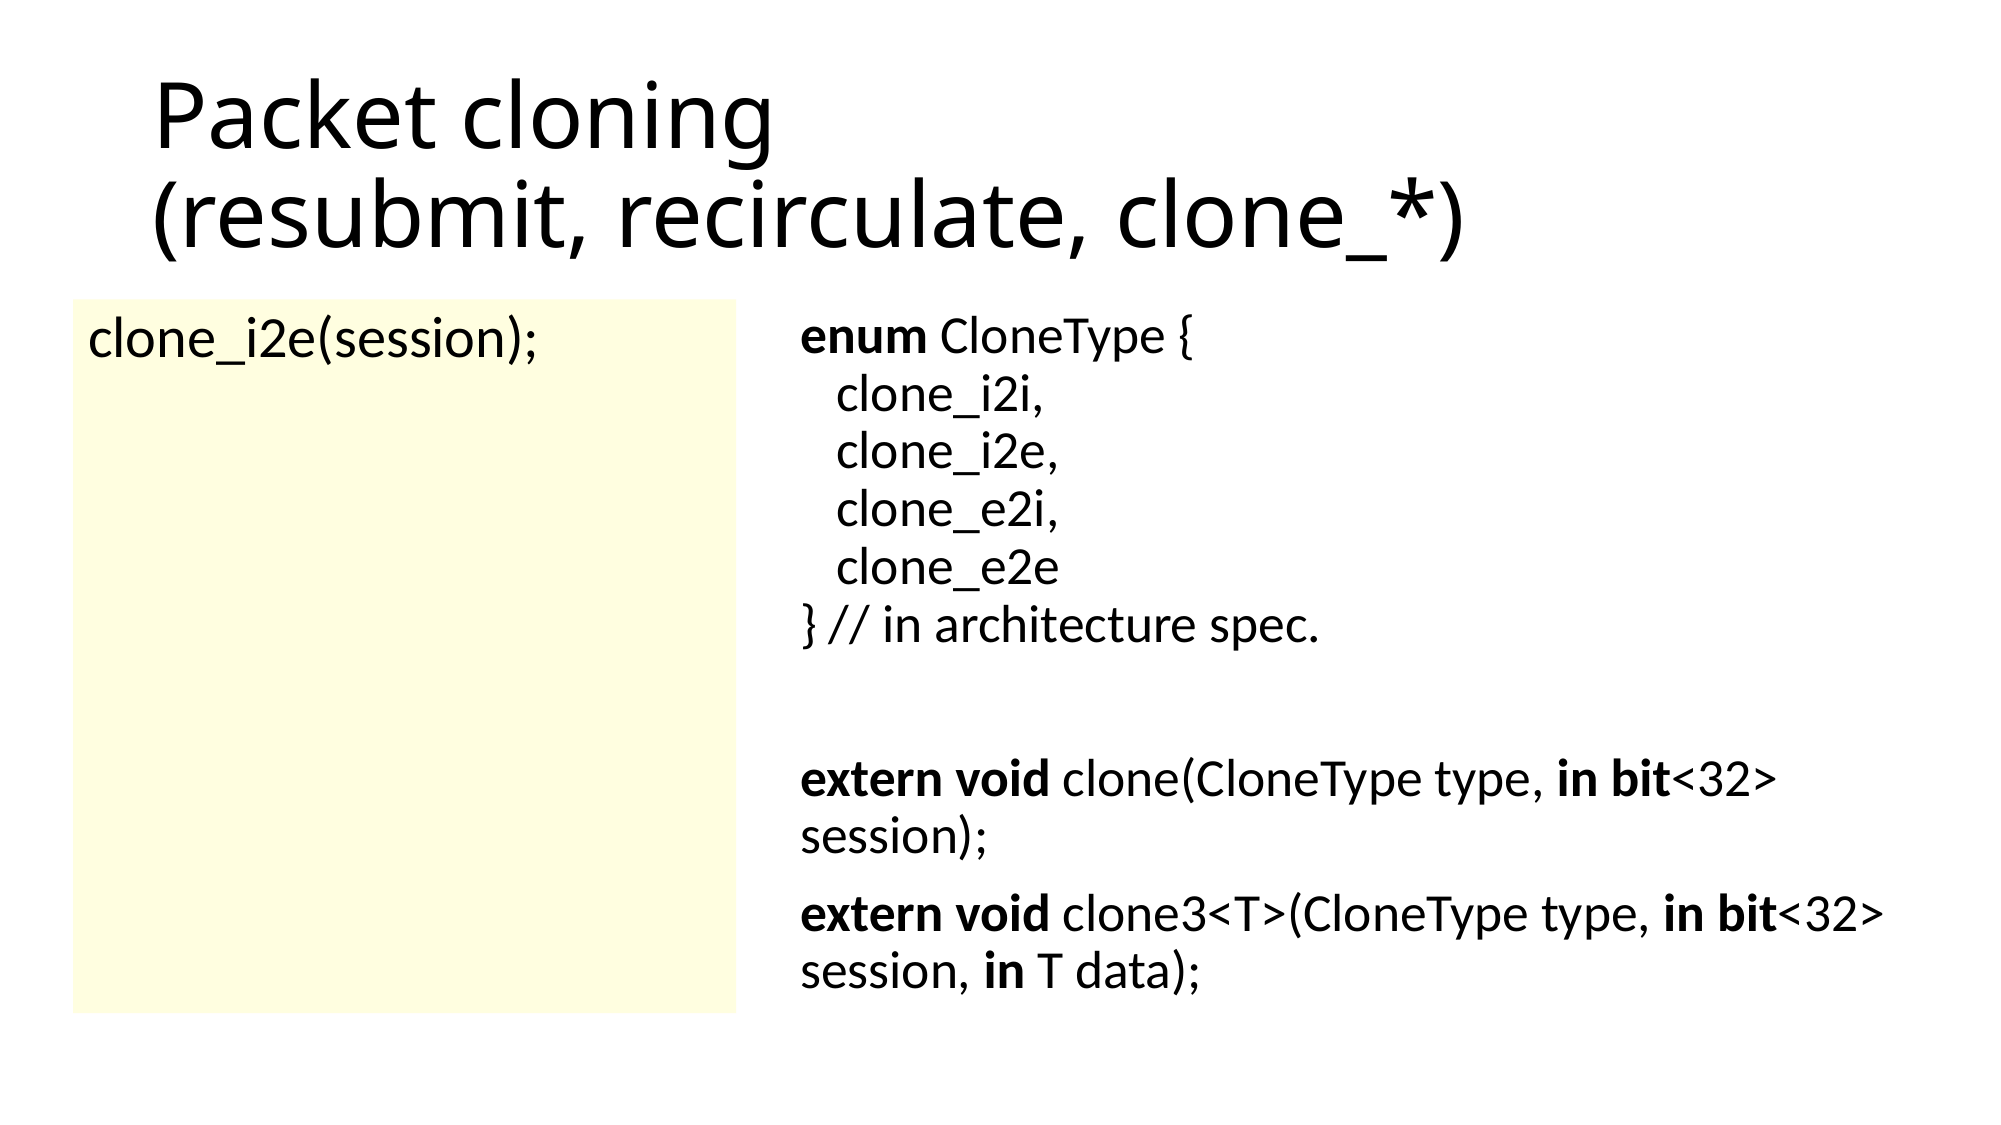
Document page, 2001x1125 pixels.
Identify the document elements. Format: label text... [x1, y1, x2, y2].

list enum CloneType { clone_i2i, clone_i2e, clone_e2i, clone_e2e } // in architecture spec. extern void clone(CloneType type, in bit<32> session); extern void clone3<T>(CloneType type, in bit<32> session, in T data); [785, 299, 1977, 1014]
list clone_i2e(session); [73, 299, 737, 1014]
title Packet cloning (resubmit, recirculate, clone_*) [137, 59, 1863, 278]
